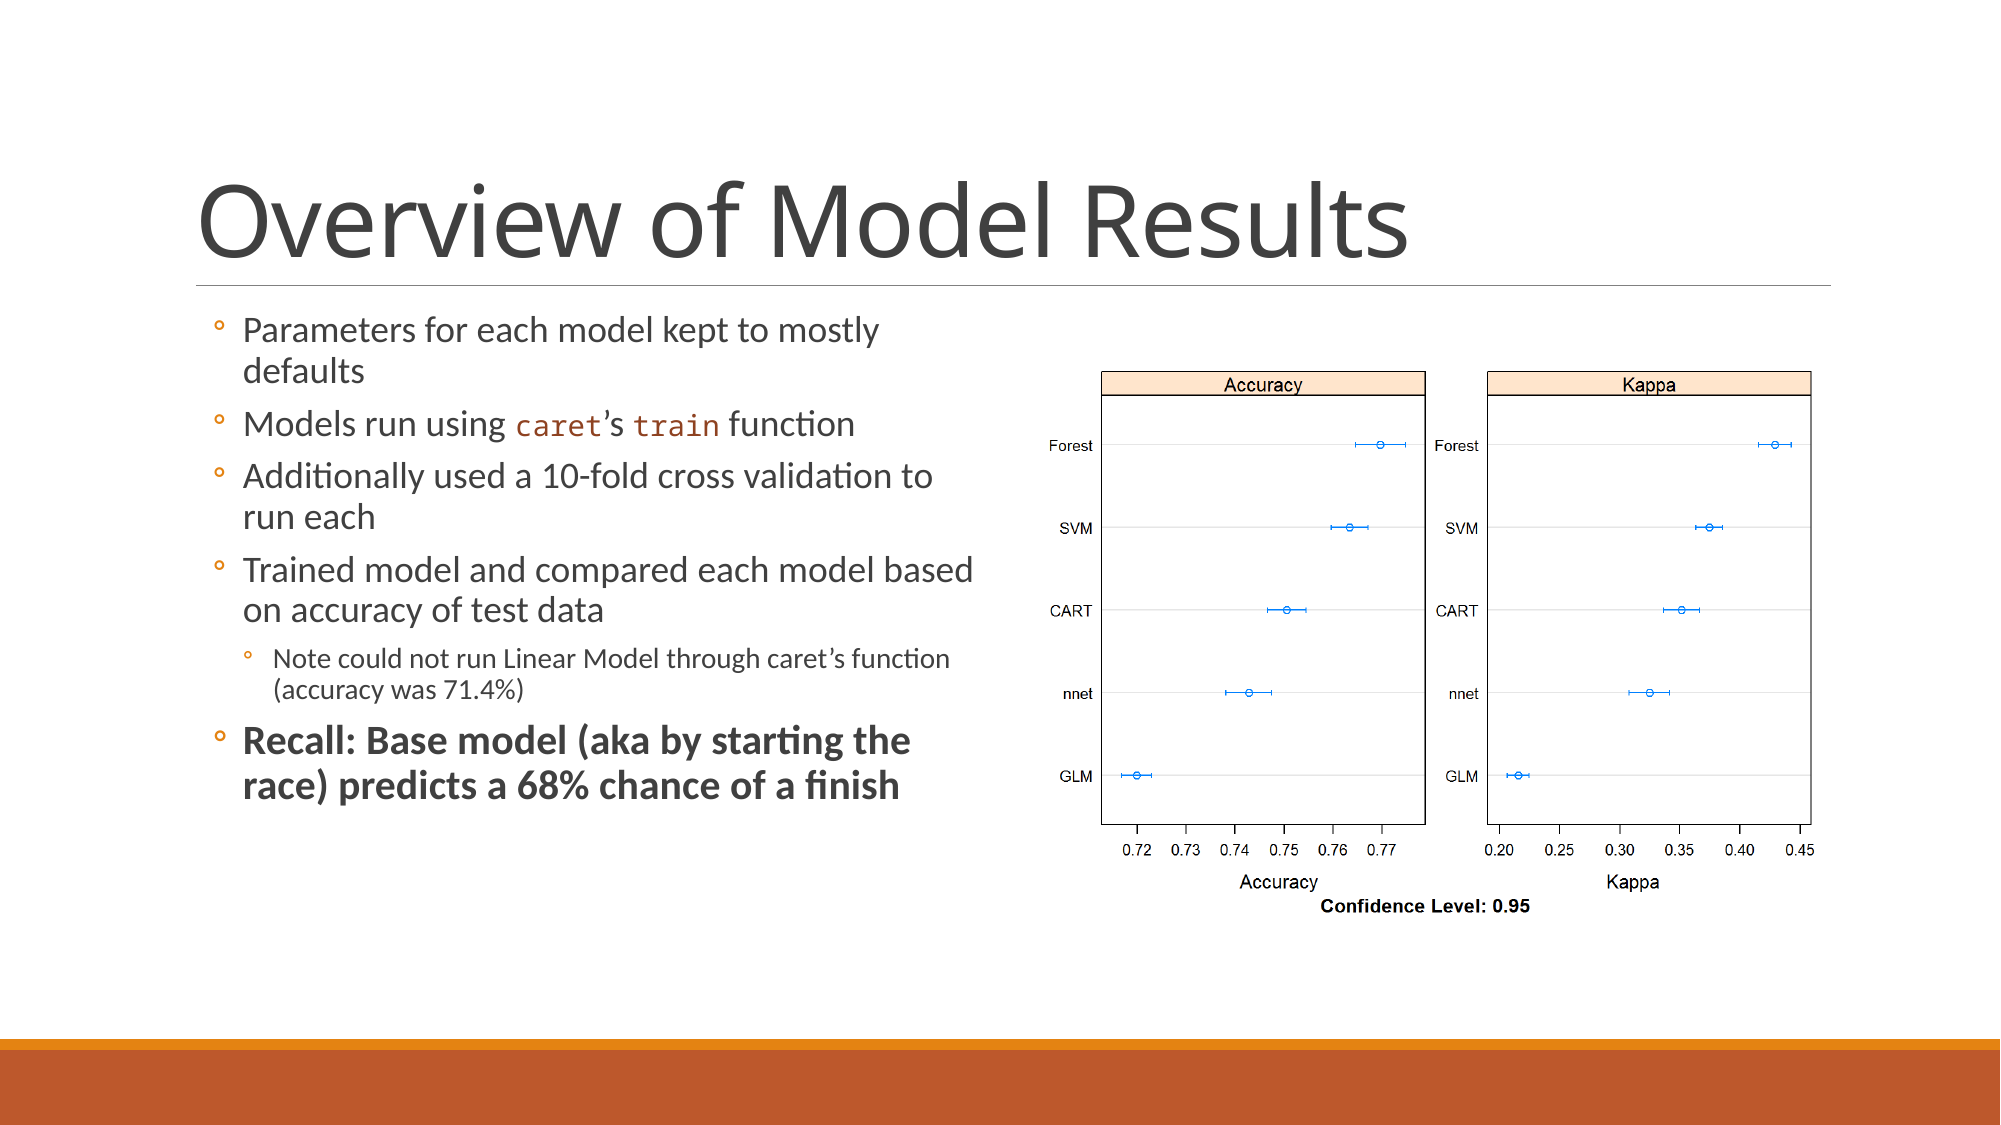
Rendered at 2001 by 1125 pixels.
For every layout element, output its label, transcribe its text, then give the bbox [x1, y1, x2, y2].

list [1019, 342, 1831, 923]
title Overview of Model Results [180, 47, 1830, 285]
list Parameters for each model kept to mostly defaults Models run using caret’s train function Additionally used a 10-fold cross validation to run each Trained model and compared each model based on accuracy of test data Note could not run Linear Model through caret’s function (accuracy was 71.4%) Recall: Base model (aka by starting the race) predicts a 68% chance of a finish [180, 302, 990, 963]
